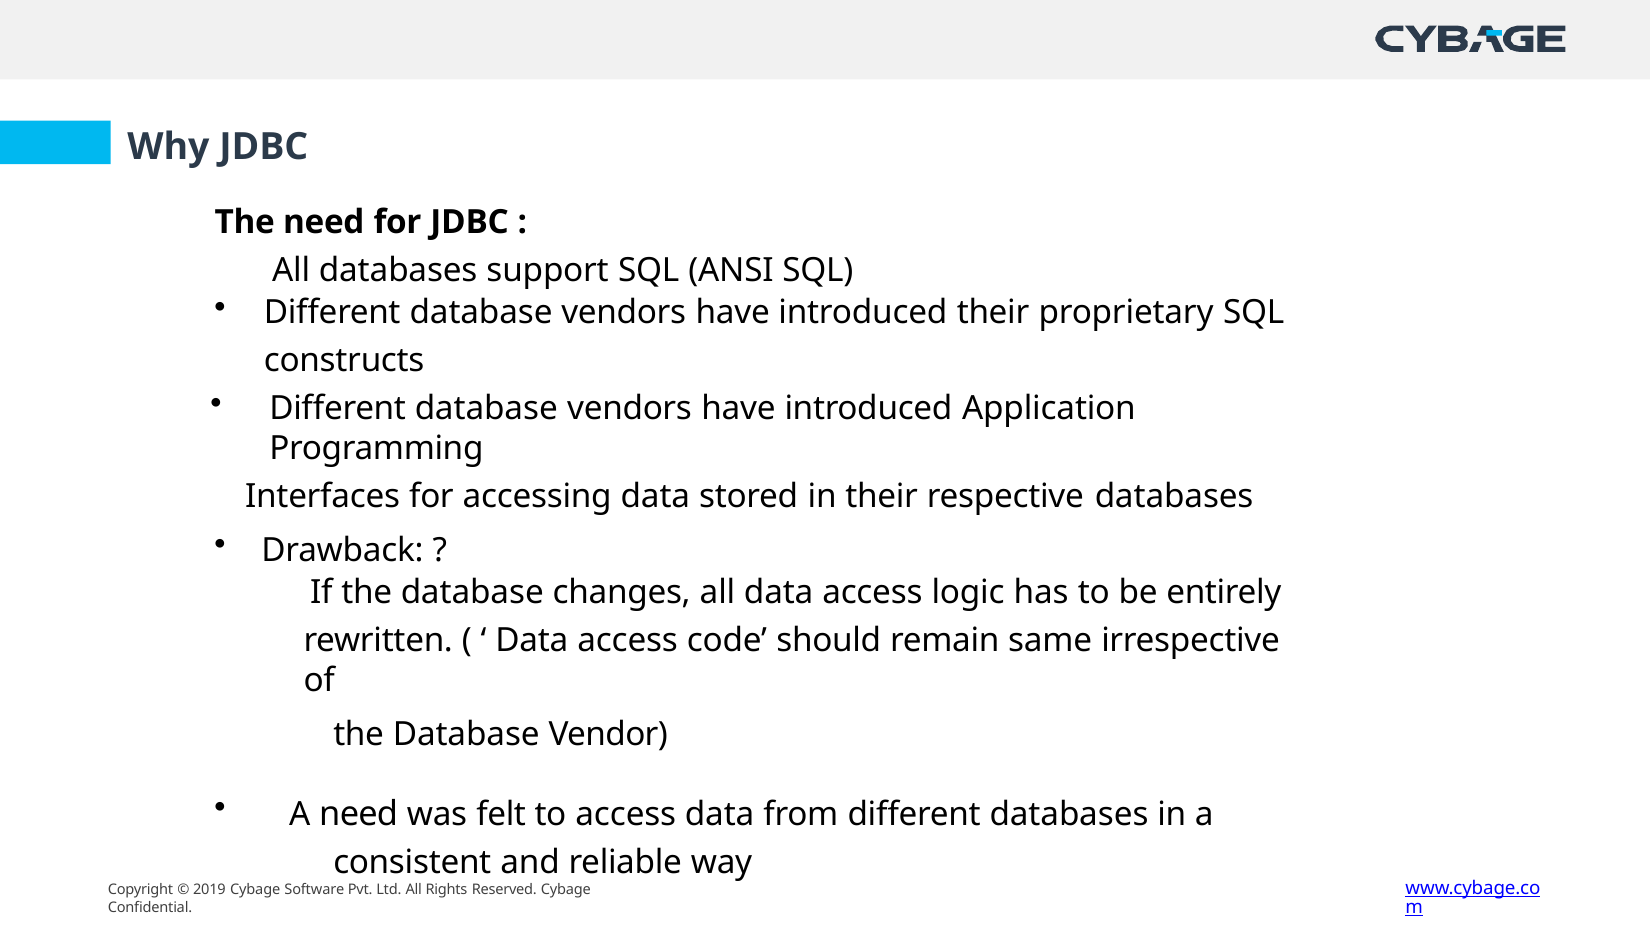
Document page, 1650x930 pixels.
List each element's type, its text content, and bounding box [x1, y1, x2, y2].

footer Copyright © 2019 Cybage Software Pvt. Ltd. All Rights Reserved. Cybage Confidential. [105, 877, 629, 930]
text_box The need for JDBC : All databases support SQL (ANSI SQL) Different database vendors have introduced their proprietary SQL constructs Different database vendors have introduced Application Programming Interfaces for accessing data stored in their respective databases Drawback: ? If the database changes, all data access logic has to be entirely rewritten. ( ‘ Data access code’ should remain same irrespective of the Database Vendor) A need was felt to access data from different databases in a consistent and reliable way [210, 189, 1291, 880]
title Why JDBC [125, 120, 323, 278]
text_box www.cybage.com [1403, 872, 1551, 902]
